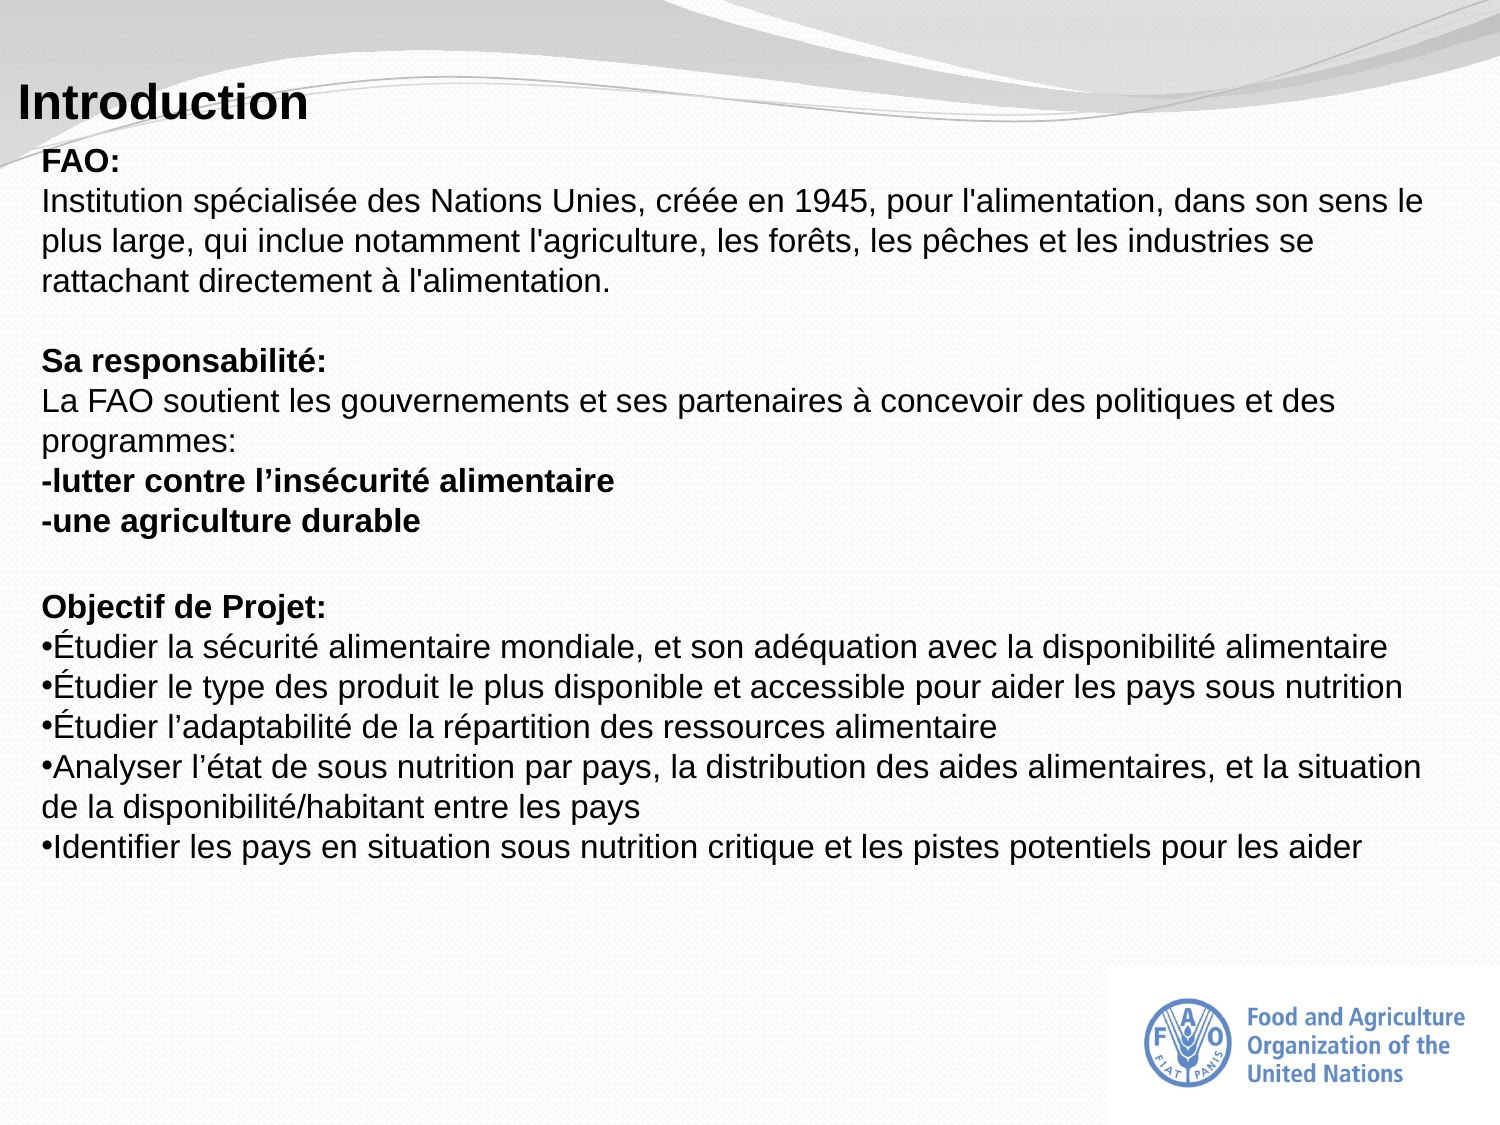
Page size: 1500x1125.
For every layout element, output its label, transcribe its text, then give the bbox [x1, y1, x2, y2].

text_box Objectif de Projet: Étudier la sécurité alimentaire mondiale, et son adéquation avec la disponibilité alimentaire Étudier le type des produit le plus disponible et accessible pour aider les pays sous nutrition Étudier l’adaptabilité de la répartition des ressources alimentaire Analyser l’état de sous nutrition par pays, la distribution des aides alimentaires, et la situation de la disponibilité/habitant entre les pays Identifier les pays en situation sous nutrition critique et les pistes potentiels pour les aider [41, 538, 1459, 906]
title Introduction [17, 30, 1365, 130]
text_box FAO: Institution spécialisée des Nations Unies, créée en 1945, pour l'alimentation, dans son sens le plus large, qui inclue notamment l'agriculture, les forêts, les pêches et les industries se rattachant directement à l'alimentation. Sa responsabilité: La FAO soutient les gouvernements et ses partenaires à concevoir des politiques et des programmes: -lutter contre l’insécurité alimentaire -une agriculture durable [41, 208, 1447, 538]
picture [1107, 966, 1500, 1125]
